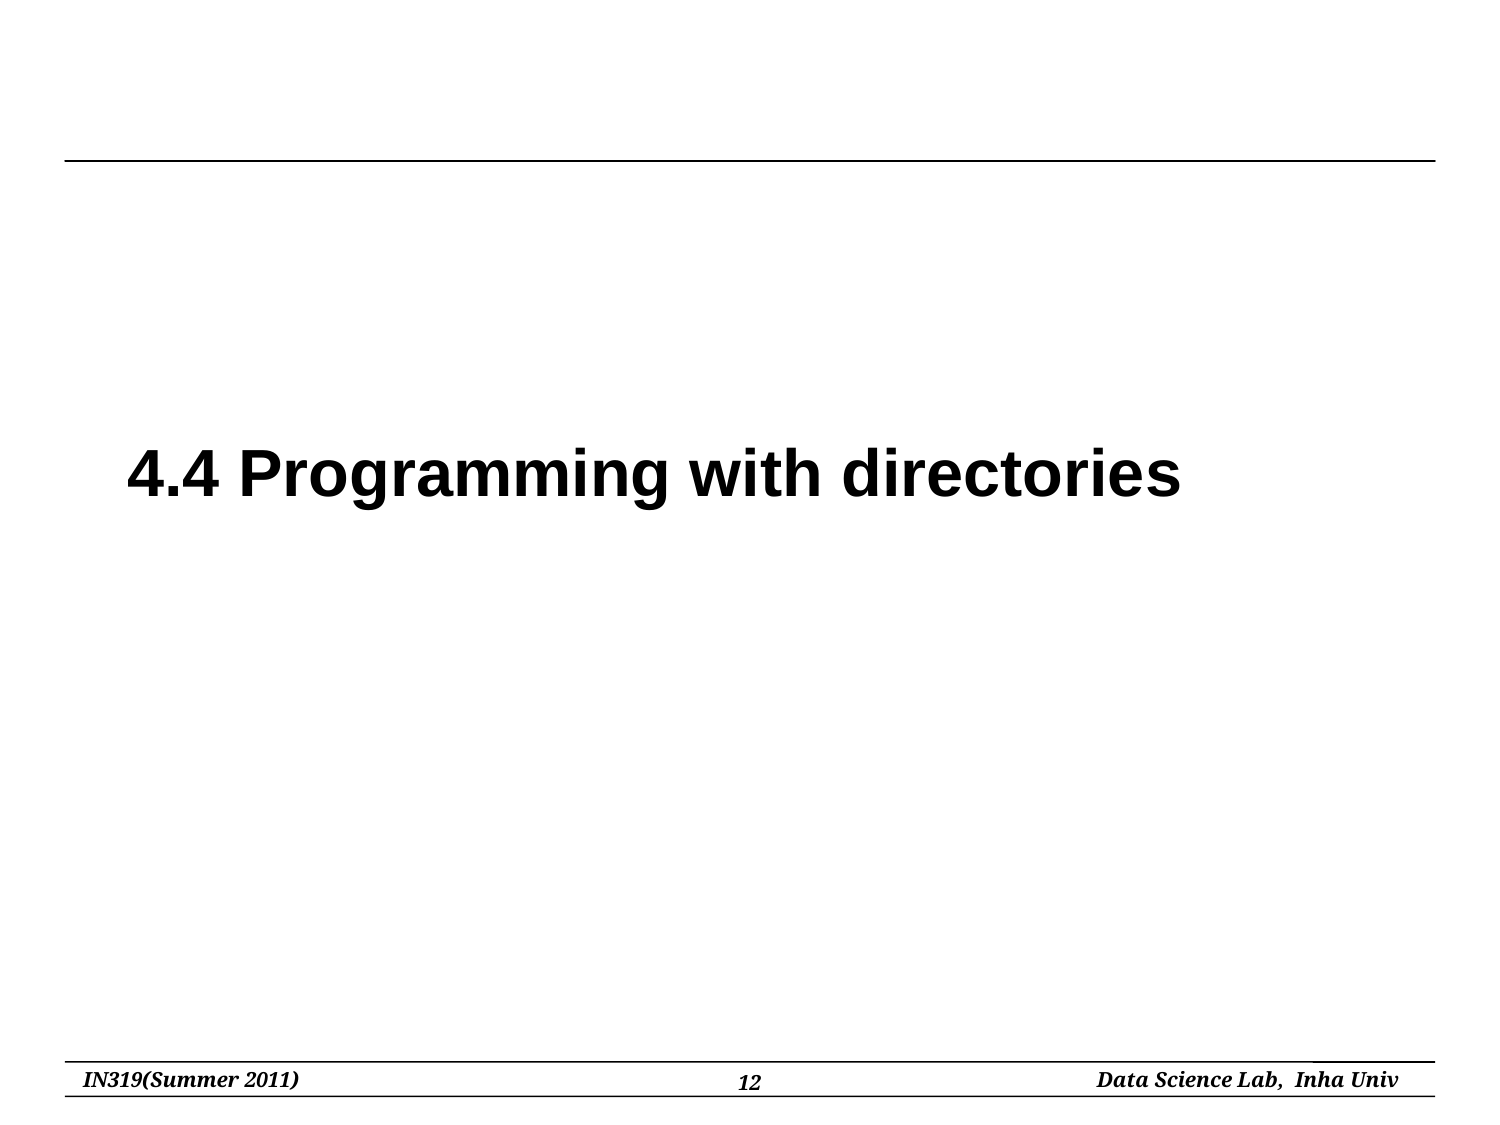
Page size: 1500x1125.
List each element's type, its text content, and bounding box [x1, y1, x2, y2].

slide_number 12 [574, 1061, 925, 1109]
title 4.4 Programming with directories [112, 349, 1388, 591]
